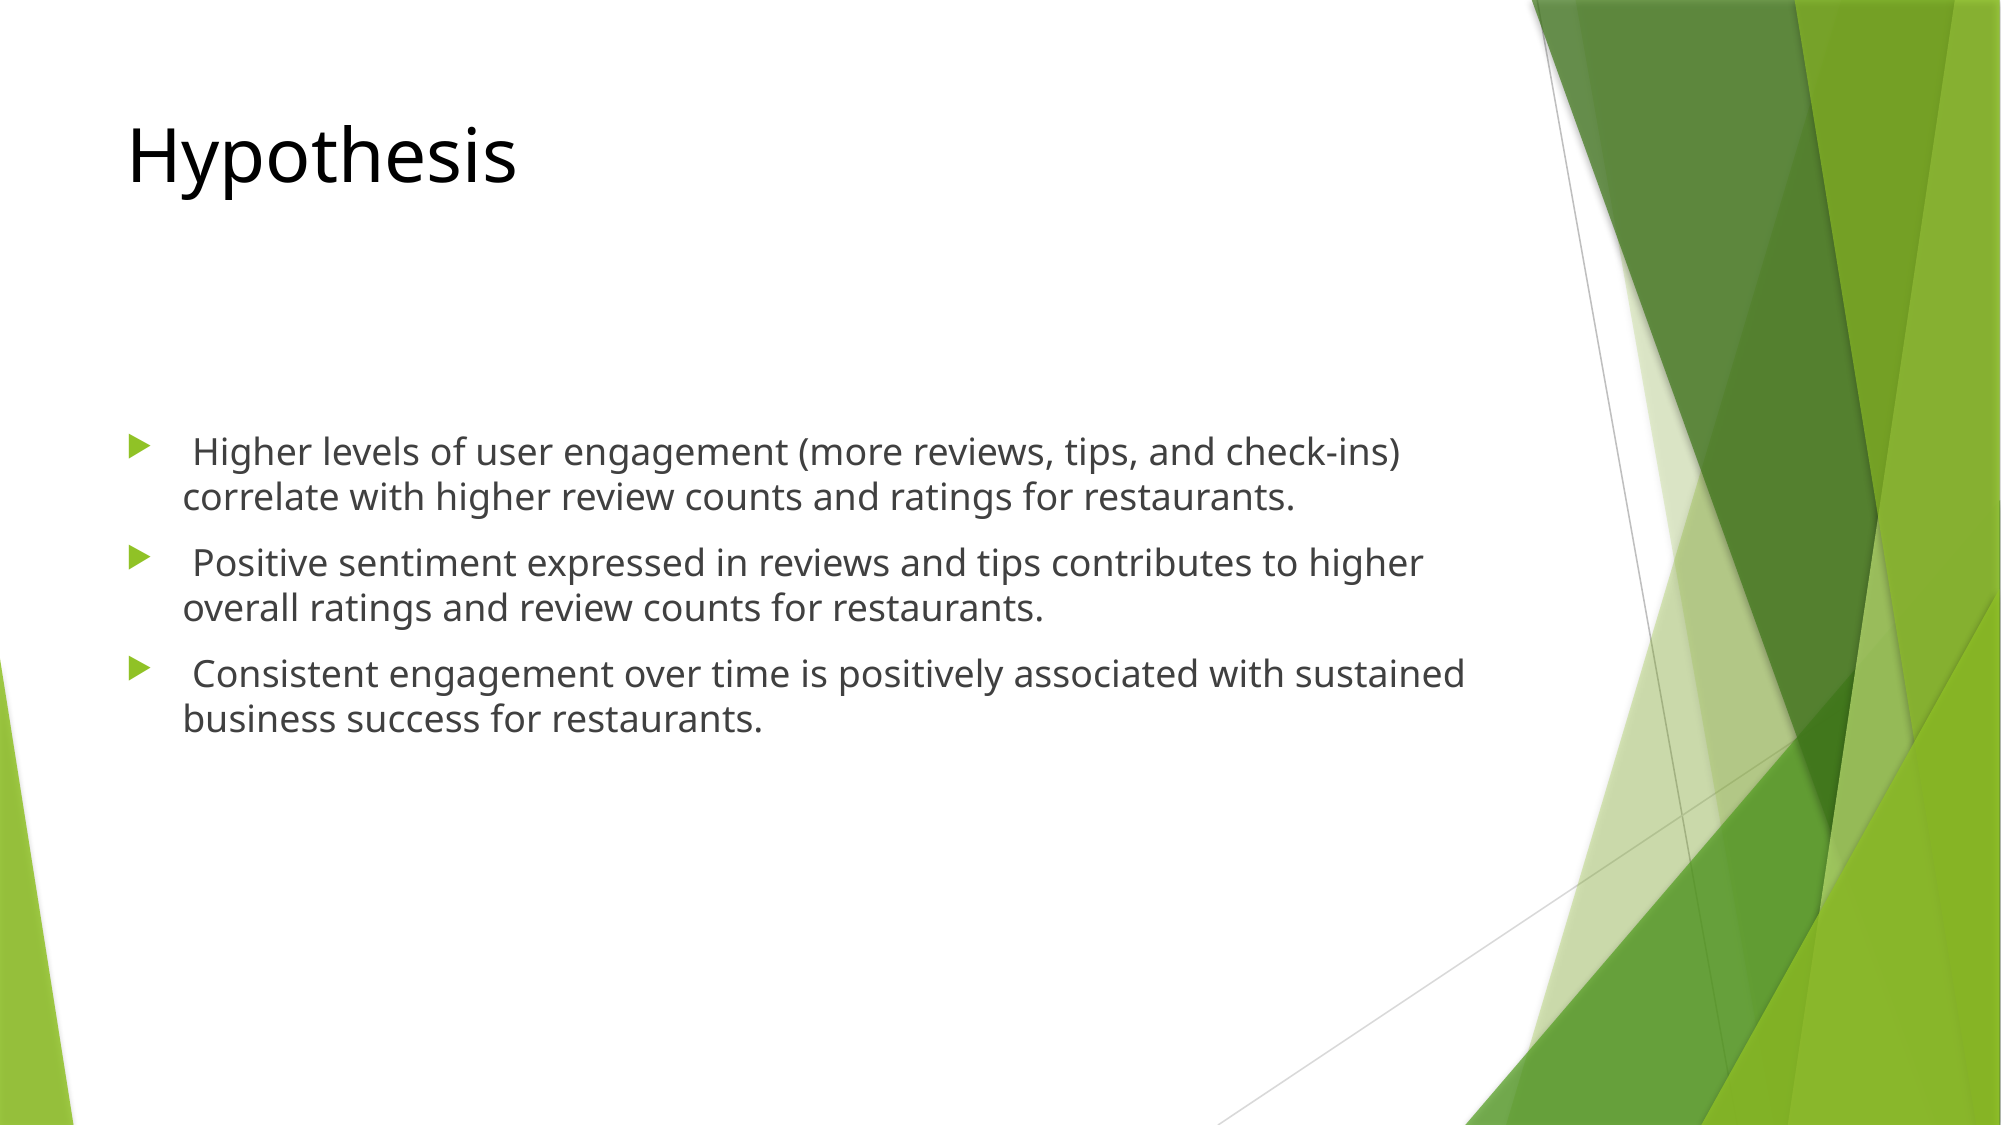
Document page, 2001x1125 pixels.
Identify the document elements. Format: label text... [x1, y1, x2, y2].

title Hypothesis [111, 99, 1522, 317]
list Higher levels of user engagement (more reviews, tips, and check-ins) correlate with higher review counts and ratings for restaurants. Positive sentiment expressed in reviews and tips contributes to higher overall ratings and review counts for restaurants. Consistent engagement over time is positively associated with sustained business success for restaurants. [111, 354, 1522, 992]
